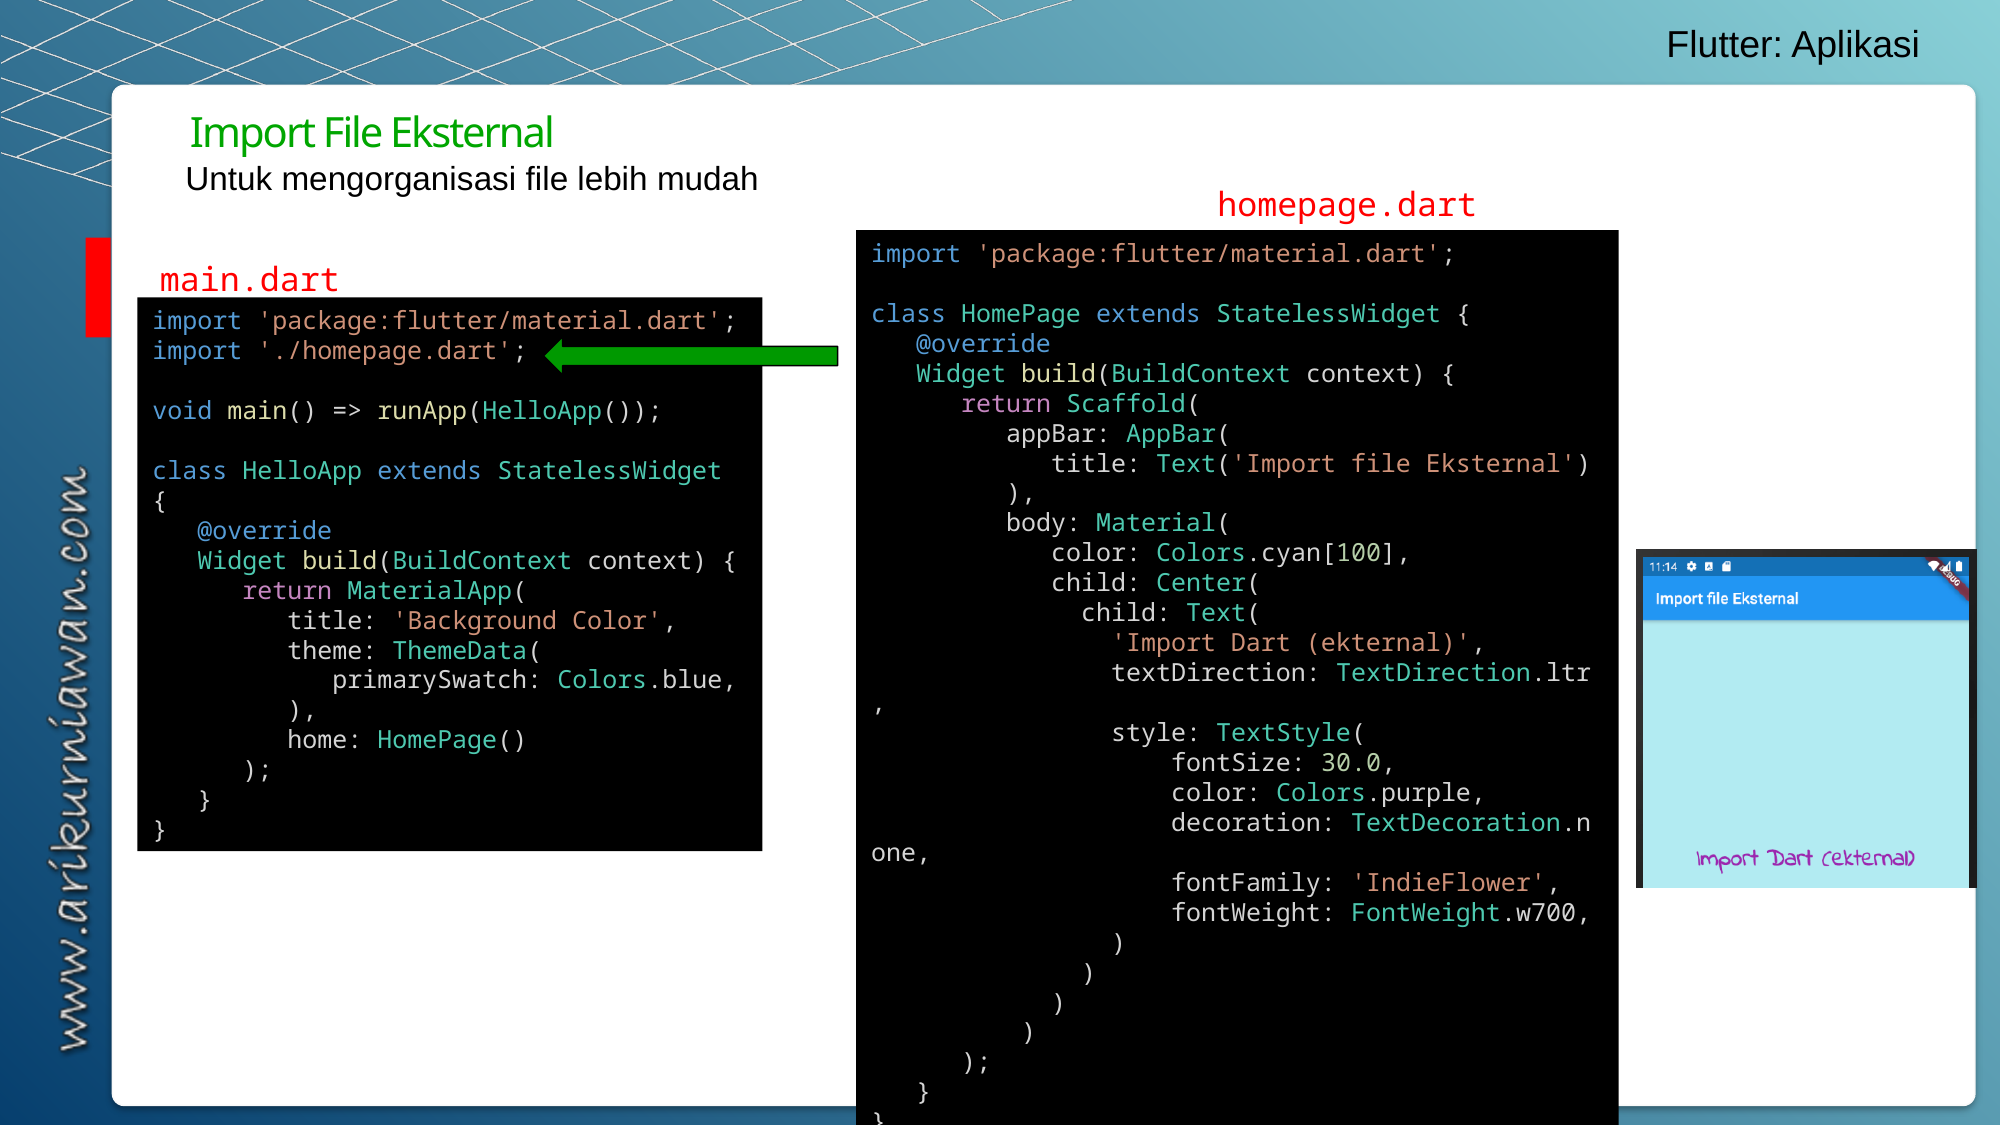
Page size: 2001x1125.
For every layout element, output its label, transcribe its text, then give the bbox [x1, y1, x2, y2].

text_box Untuk mengorganisasi file lebih mudah [170, 149, 1746, 205]
text_box homepage.dart [1202, 175, 1493, 231]
text_box import 'package:flutter/material.dart'; import './homepage.dart'; void main() => runApp(HelloApp()); class HelloApp extends StatelessWidget { @override Widget build(BuildContext context) { return MaterialApp( title: 'Background Color', theme: ThemeData( primarySwatch: Colors.blue, ), home: HomePage() ); } } [137, 297, 763, 852]
text_box Flutter: Aplikasi [1651, 12, 1936, 73]
picture [43, 437, 100, 1069]
picture [1636, 549, 1977, 888]
text_box main.dart [145, 250, 355, 306]
text_box Import File Eksternal [174, 86, 838, 149]
text_box [543, 336, 838, 376]
picture [2, 0, 1102, 240]
text_box import 'package:flutter/material.dart'; class HomePage extends StatelessWidget { @override Widget build(BuildContext context) { return Scaffold( appBar: AppBar( title: Text('Import file Eksternal') ), body: Material( color: Colors.cyan[100], child: Center( child: Text( 'Import Dart (ekternal)', textDirection: TextDirection.ltr, style: TextStyle( fontSize: 30.0, color: Colors.purple, decoration: TextDecoration.none, fontFamily: 'IndieFlower', fontWeight: FontWeight.w700, ) ) ) ) ); } } [856, 230, 1619, 1125]
